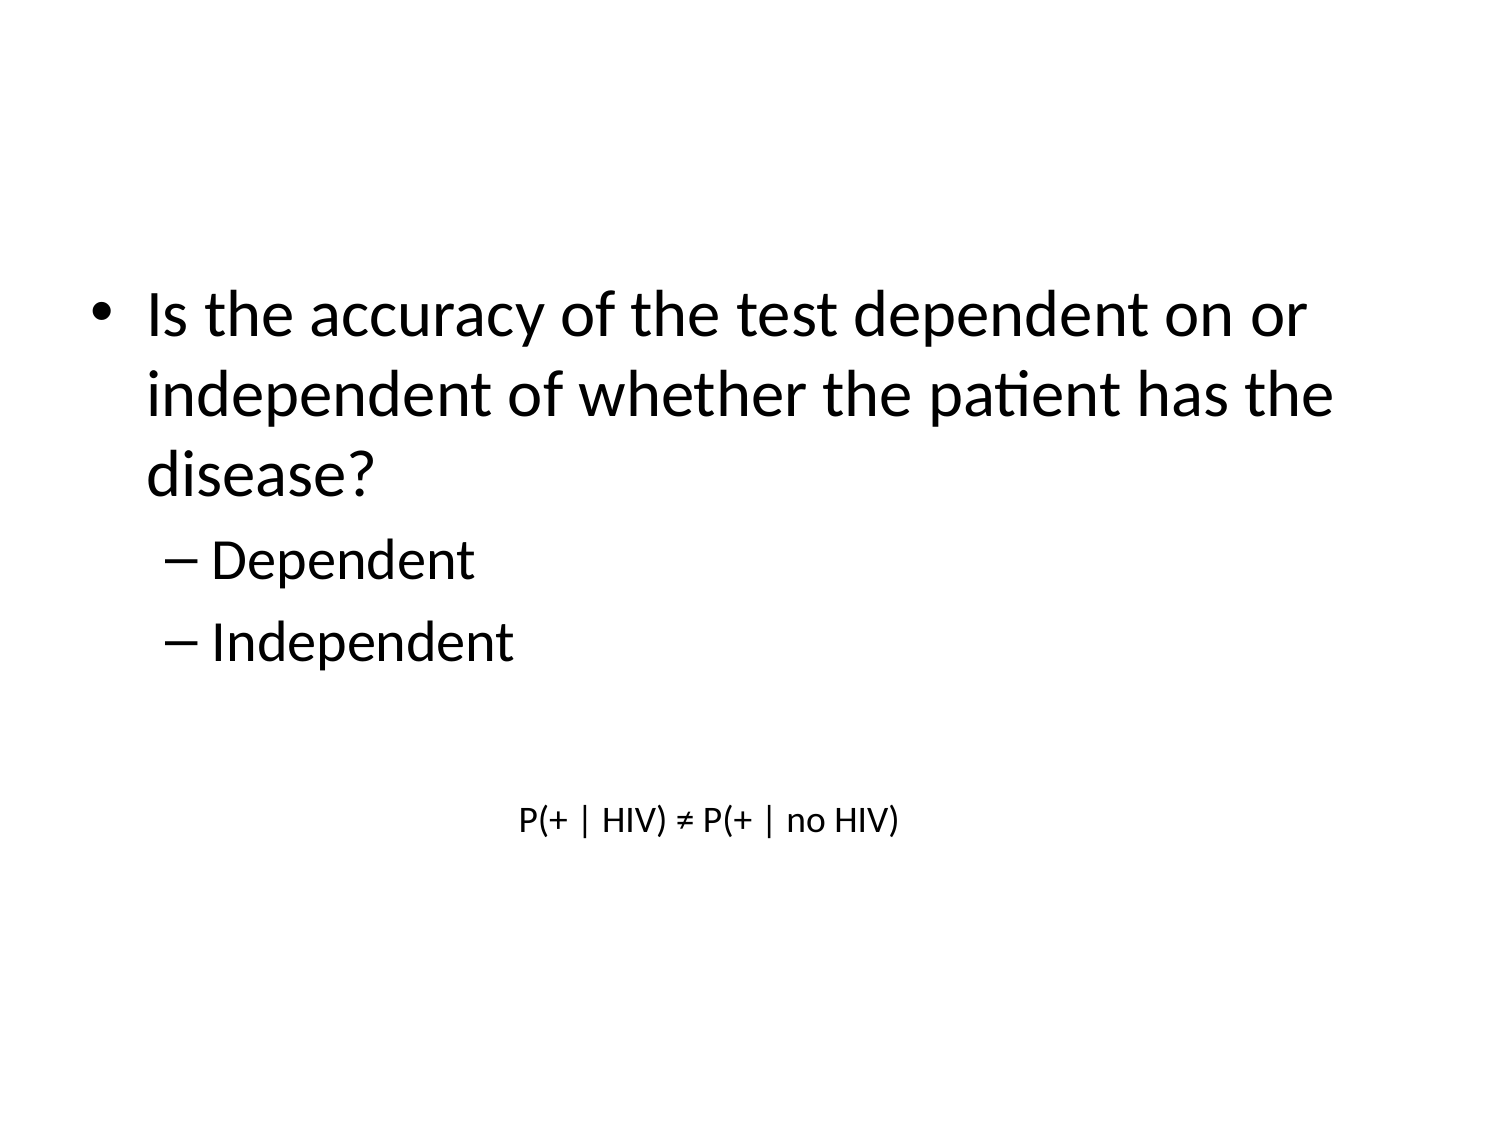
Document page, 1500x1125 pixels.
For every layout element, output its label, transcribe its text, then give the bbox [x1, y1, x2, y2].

list Is the accuracy of the test dependent on or independent of whether the patient has the disease? Dependent Independent [75, 262, 1425, 1005]
text_box P(+ | HIV) ≠ P(+ | no HIV) [503, 787, 915, 848]
